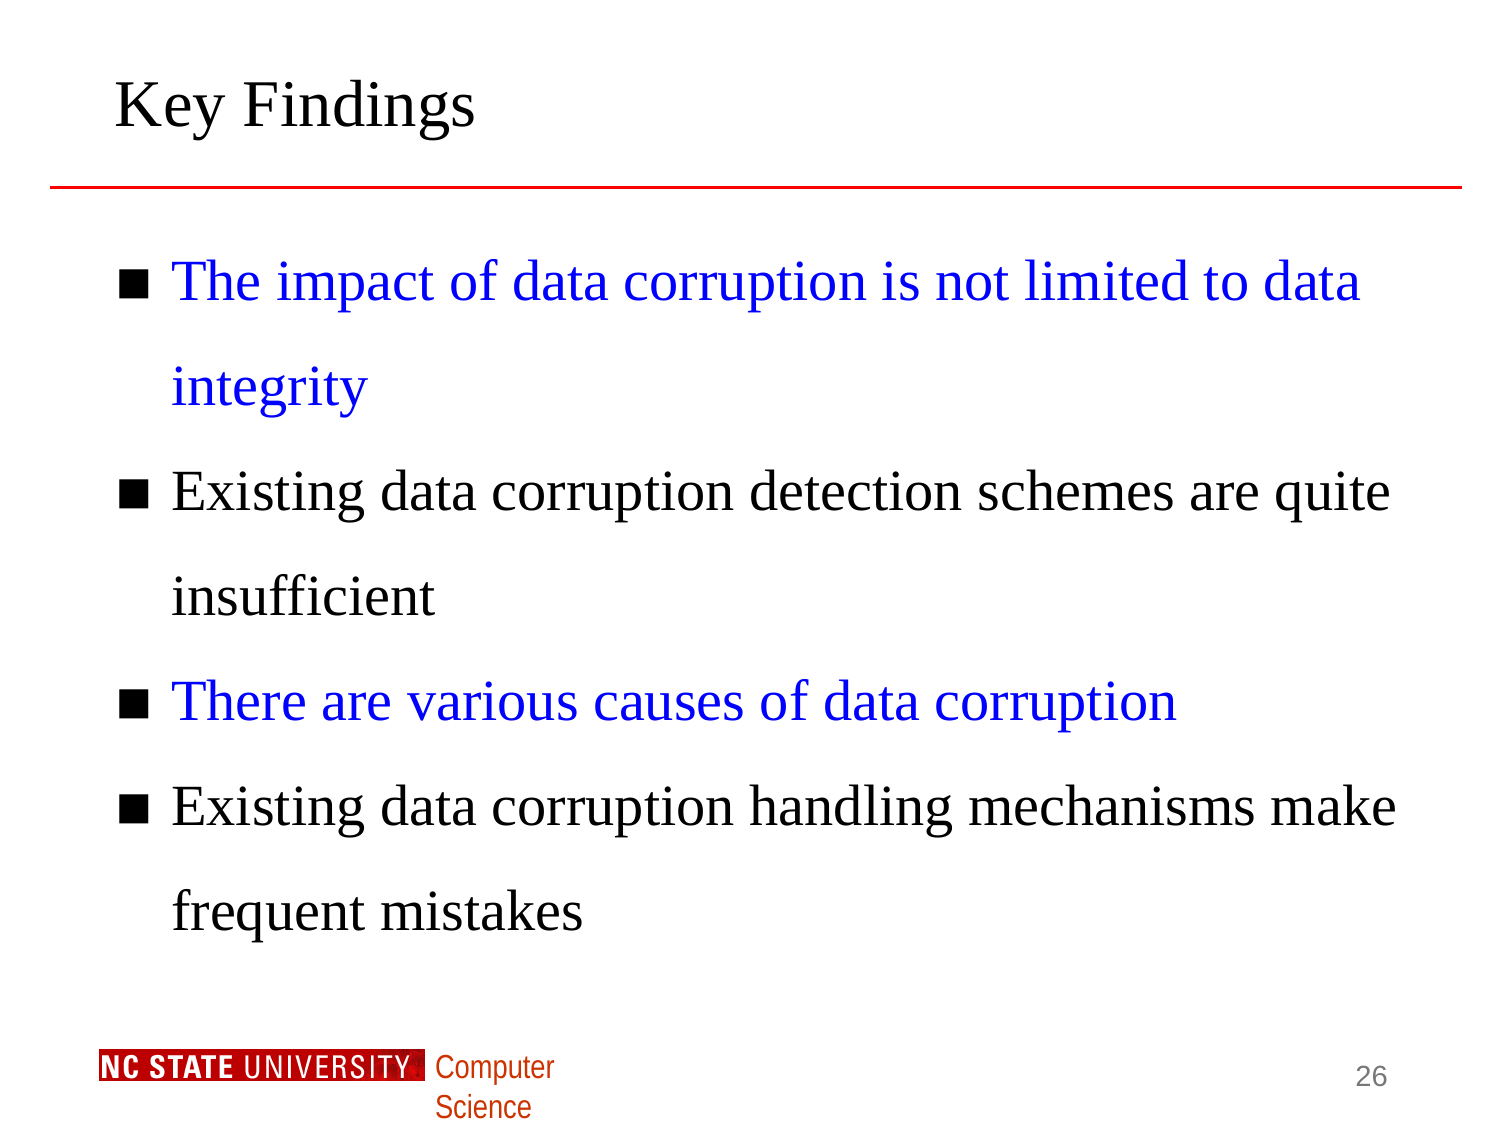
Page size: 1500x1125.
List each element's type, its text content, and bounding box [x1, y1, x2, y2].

slide_number 26 [1090, 1050, 1403, 1100]
list The impact of data corruption is not limited to data integrity Existing data corruption detection schemes are quite insufficient There are various causes of data corruption Existing data corruption handling mechanisms make frequent mistakes [99, 200, 1455, 1013]
picture [99, 1049, 425, 1081]
title Key Findings [99, 24, 1452, 175]
